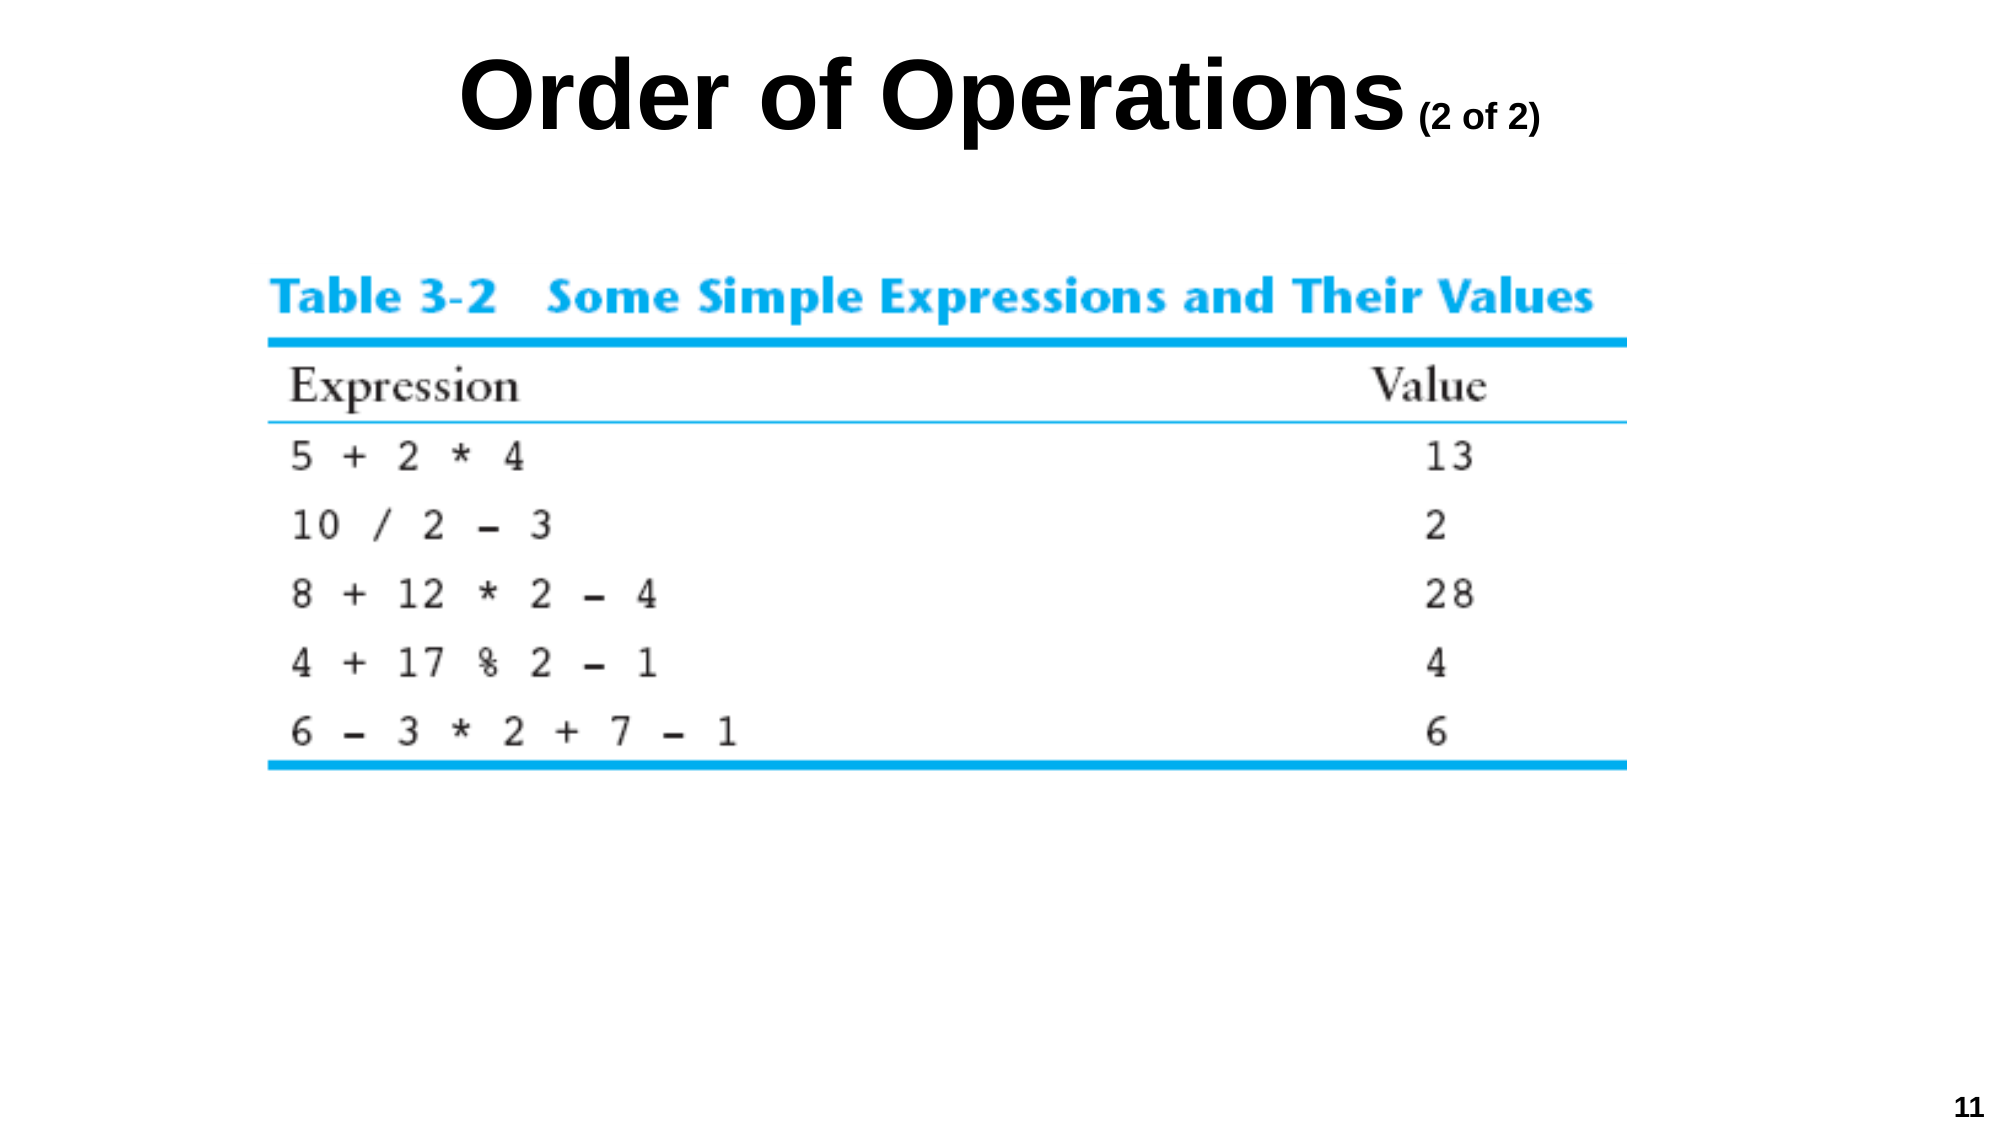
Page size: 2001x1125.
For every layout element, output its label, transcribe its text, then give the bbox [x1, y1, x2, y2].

picture [249, 262, 1627, 788]
slide_number 11 [1909, 1087, 2000, 1125]
title Order of Operations (2 of 2) [0, 0, 2000, 180]
